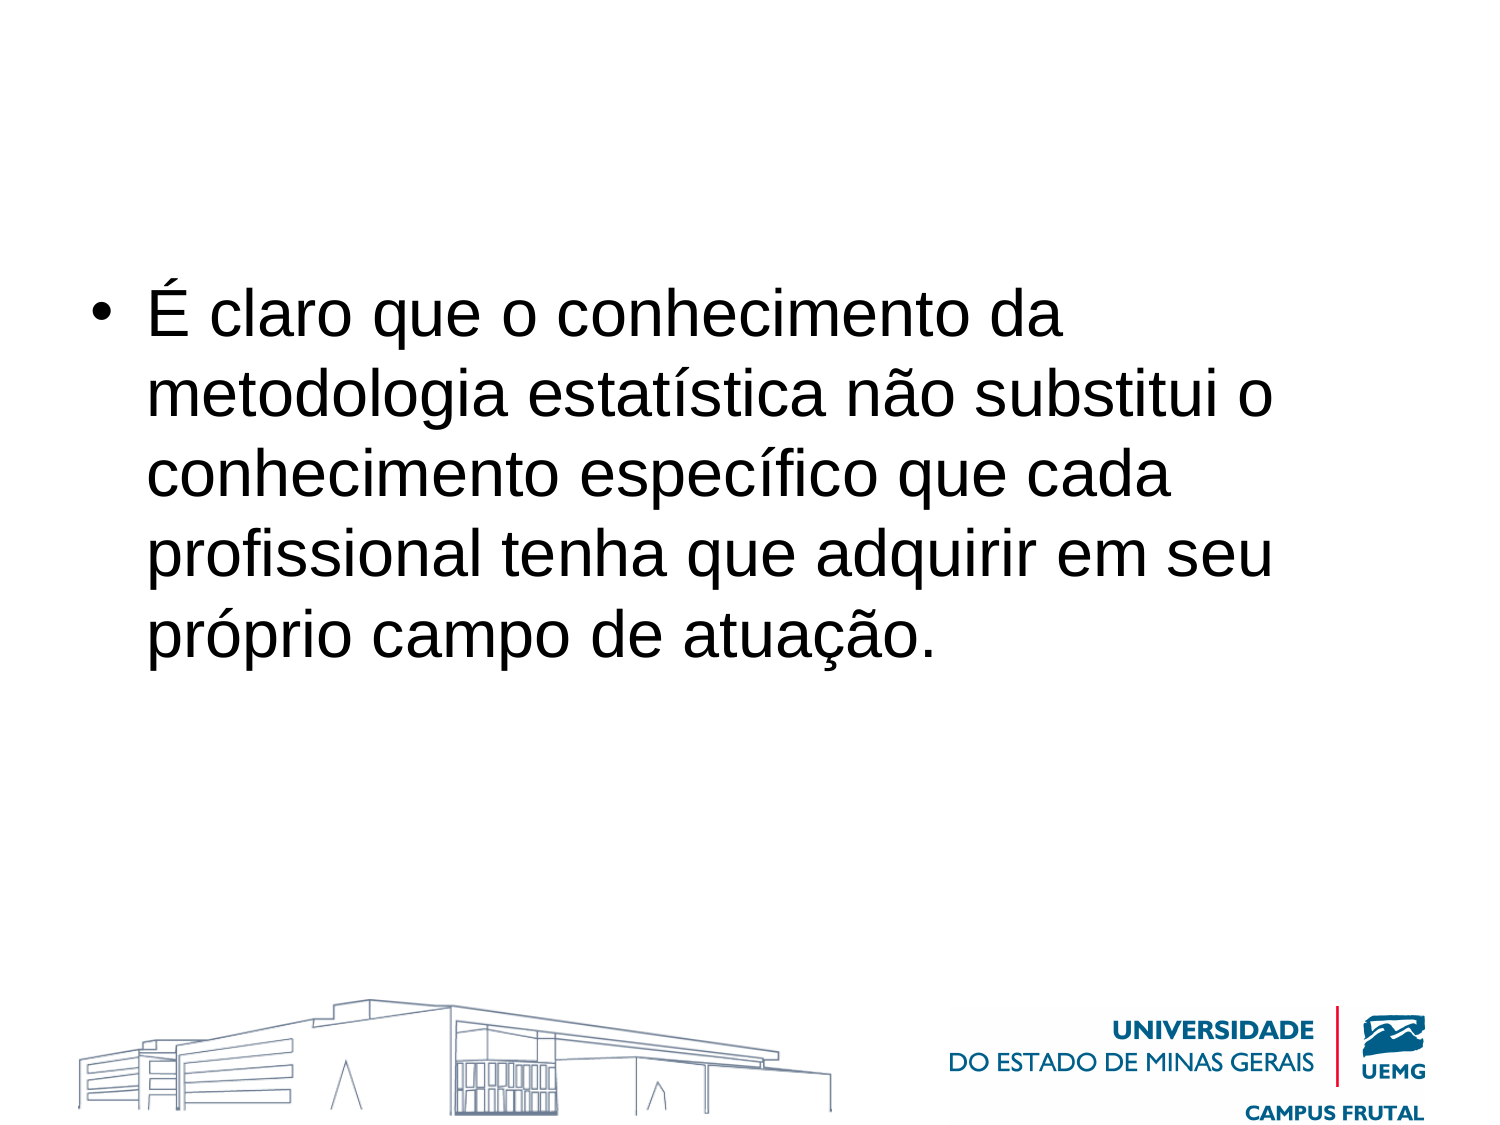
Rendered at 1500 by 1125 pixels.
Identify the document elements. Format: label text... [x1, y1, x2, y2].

picture [950, 1006, 1425, 1125]
picture [1415, 1067, 1425, 1075]
picture [1391, 1028, 1410, 1038]
list É claro que o conhecimento da metodologia estatística não substitui o conhecimento específico que cada profissional tenha que adquirir em seu próprio campo de atuação. [75, 262, 1425, 988]
picture [1371, 1020, 1416, 1030]
picture [953, 1056, 963, 1068]
picture [78, 999, 832, 1116]
